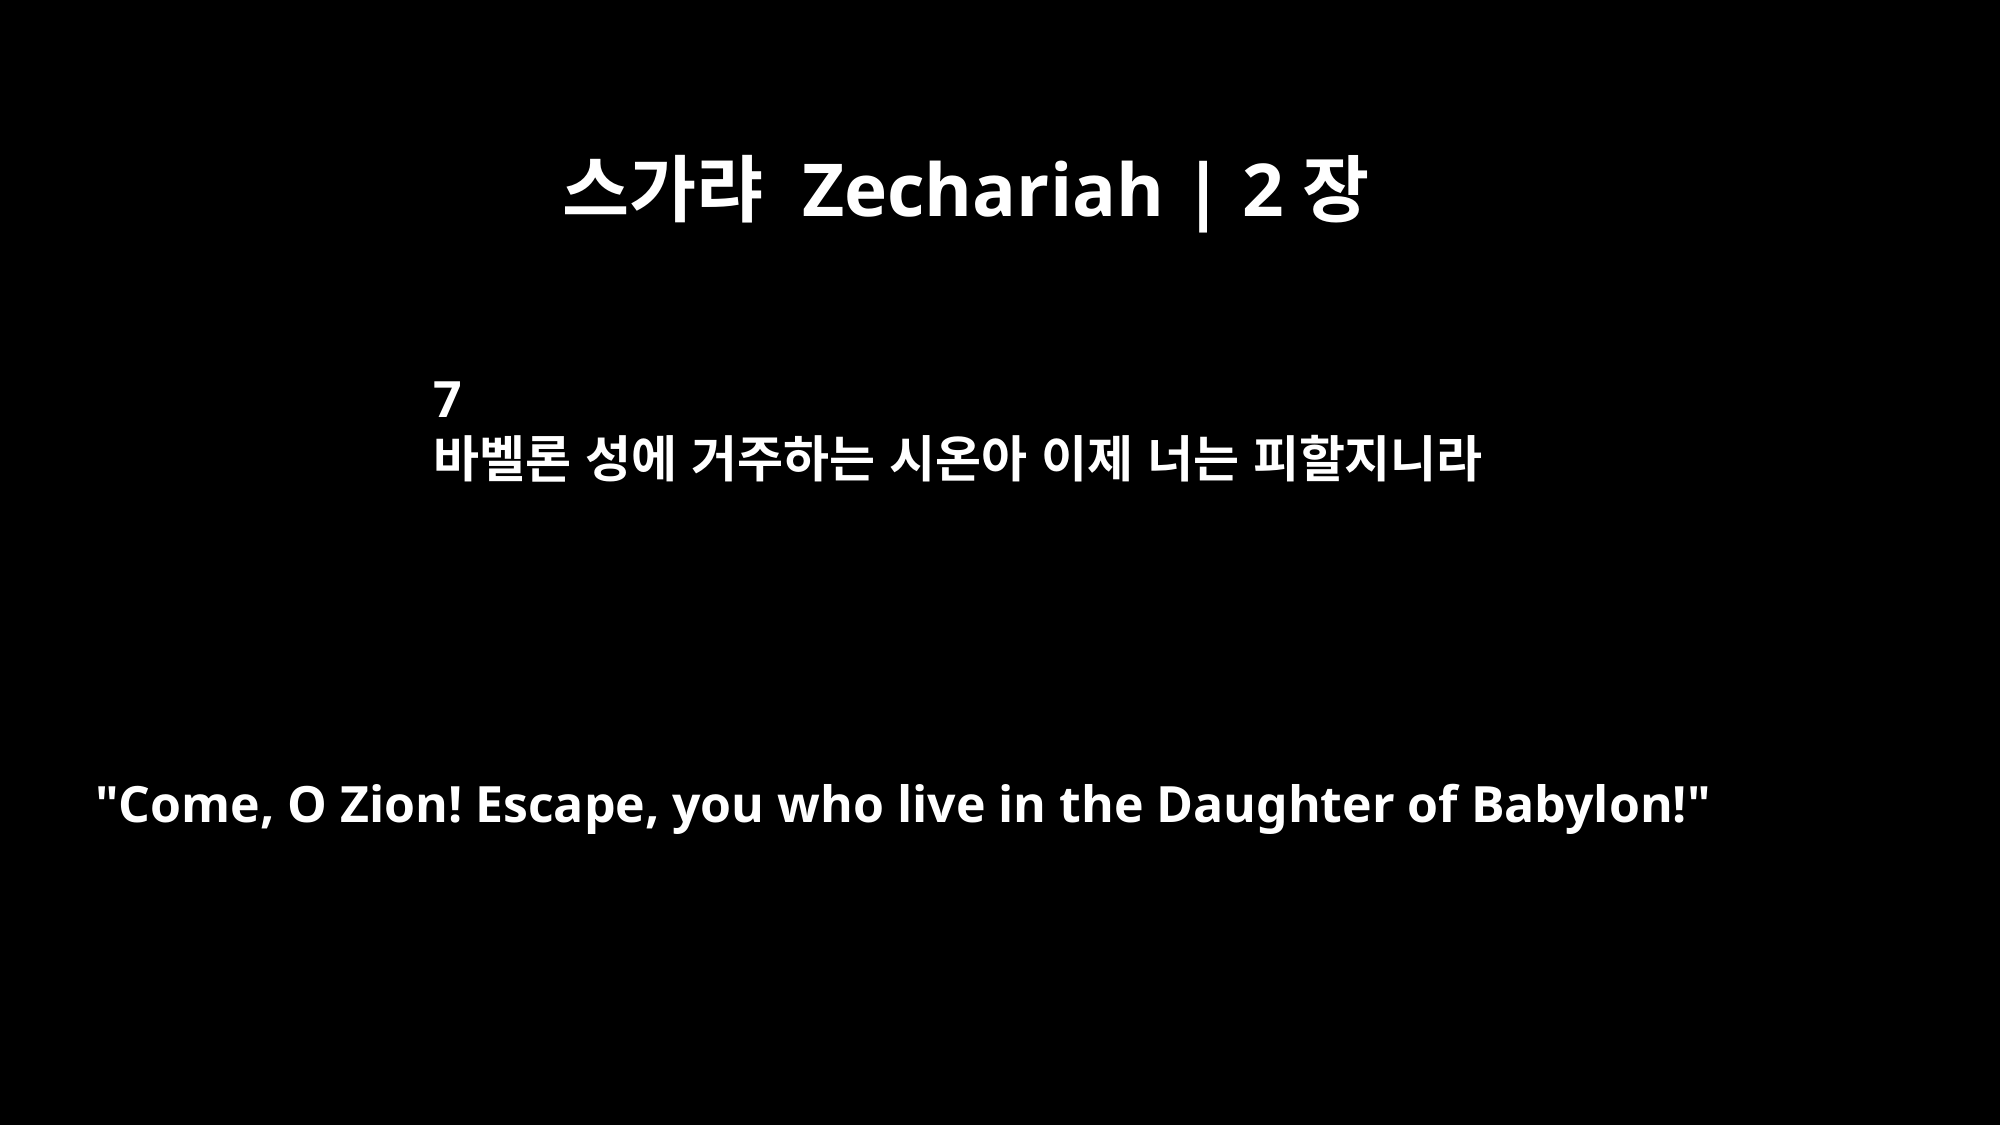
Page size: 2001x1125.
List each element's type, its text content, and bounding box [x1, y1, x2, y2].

text_box 7 바벨론 성에 거주하는 시온아 이제 너는 피할지니라 [418, 359, 1499, 495]
text_box "Come, O Zion! Escape, you who live in the Daughter of Babylon!" [80, 764, 1727, 840]
text_box 스가랴 Zechariah | 2장 [547, 136, 1385, 239]
